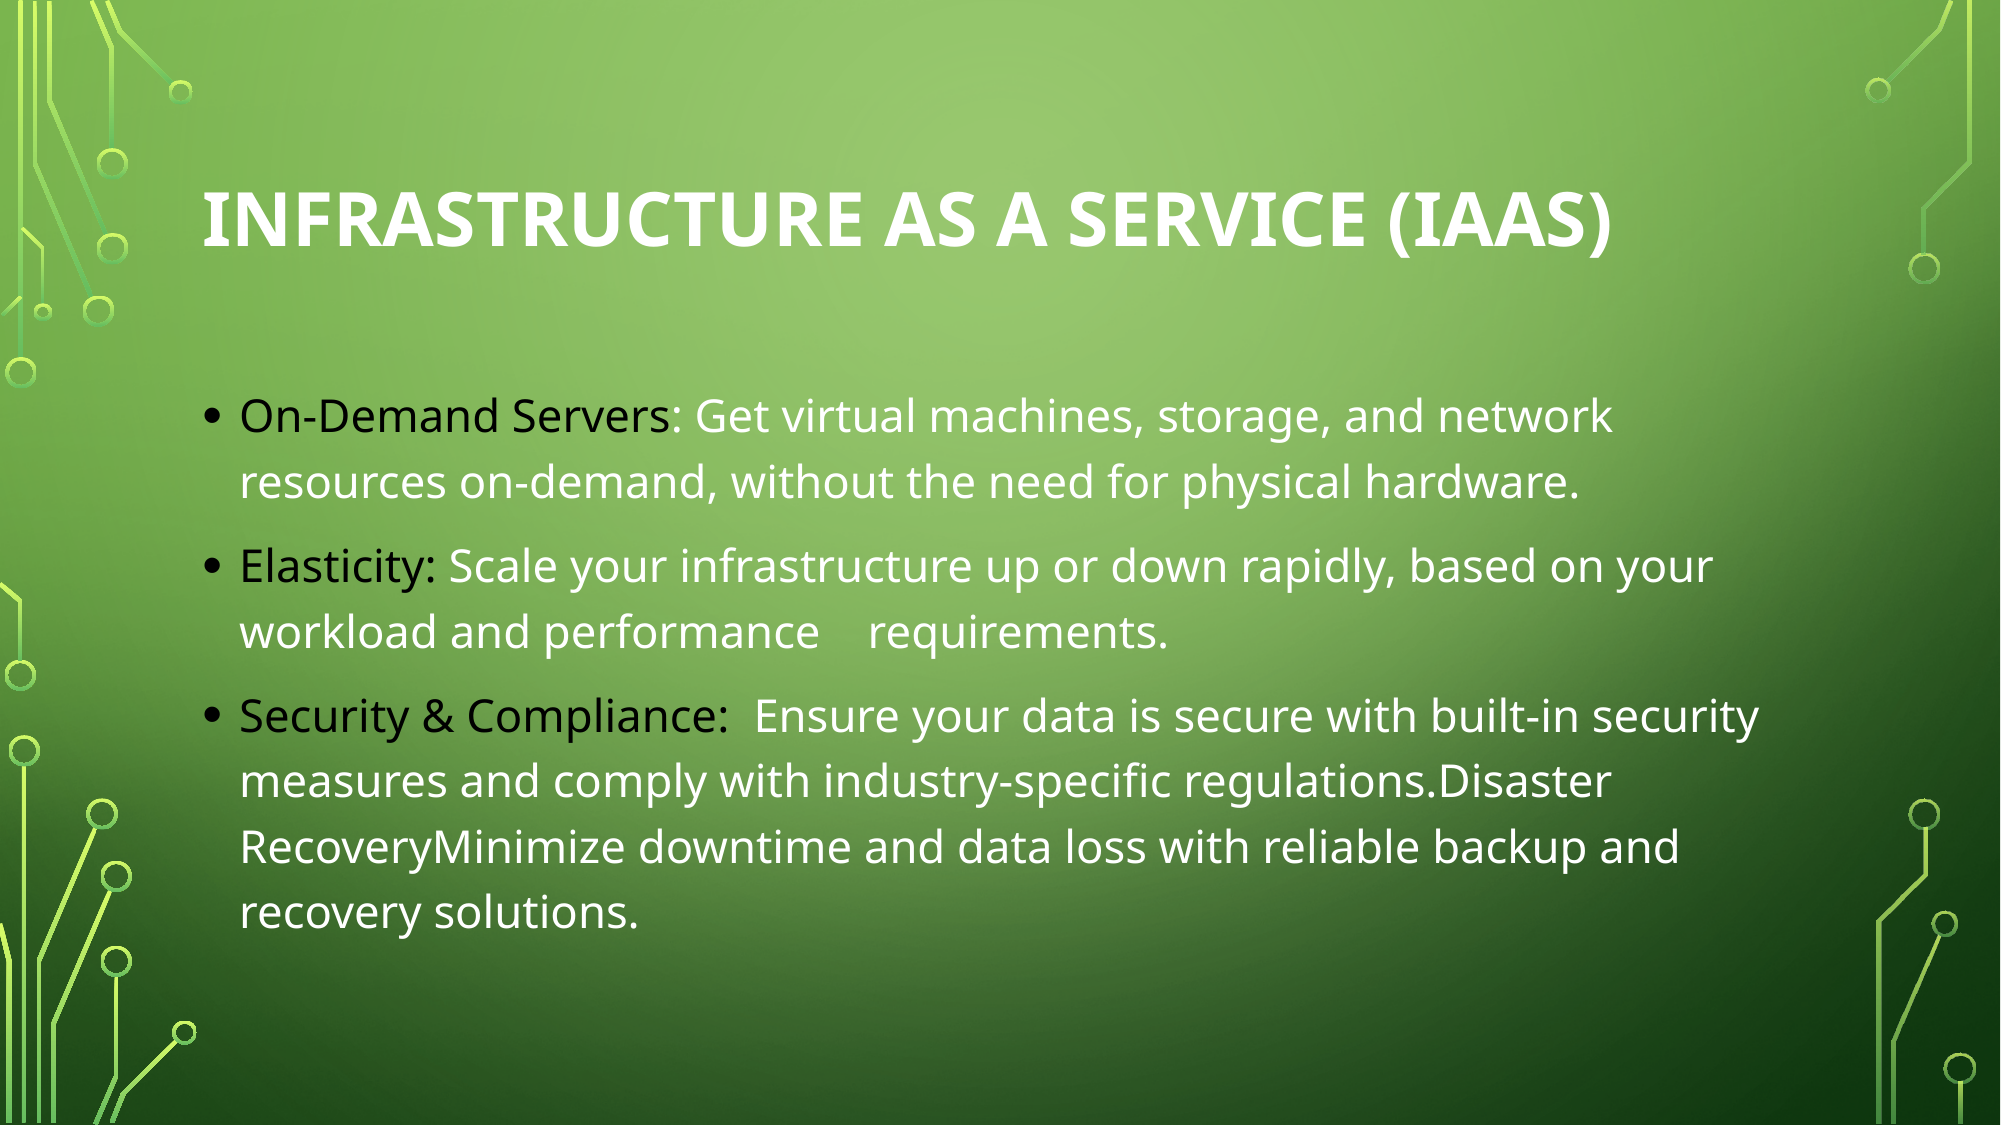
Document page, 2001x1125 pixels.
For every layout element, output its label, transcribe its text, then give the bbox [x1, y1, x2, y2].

list On-Demand Servers: Get virtual machines, storage, and network resources on-demand, without the need for physical hardware. Elasticity: Scale your infrastructure up or down rapidly, based on your workload and performance requirements. Security & Compliance: Ensure your data is secure with built-in security measures and comply with industry-specific regulations.Disaster RecoveryMinimize downtime and data loss with reliable backup and recovery solutions. [187, 369, 1813, 950]
title Infrastructure as a Service (IaaS) [187, 101, 1813, 344]
